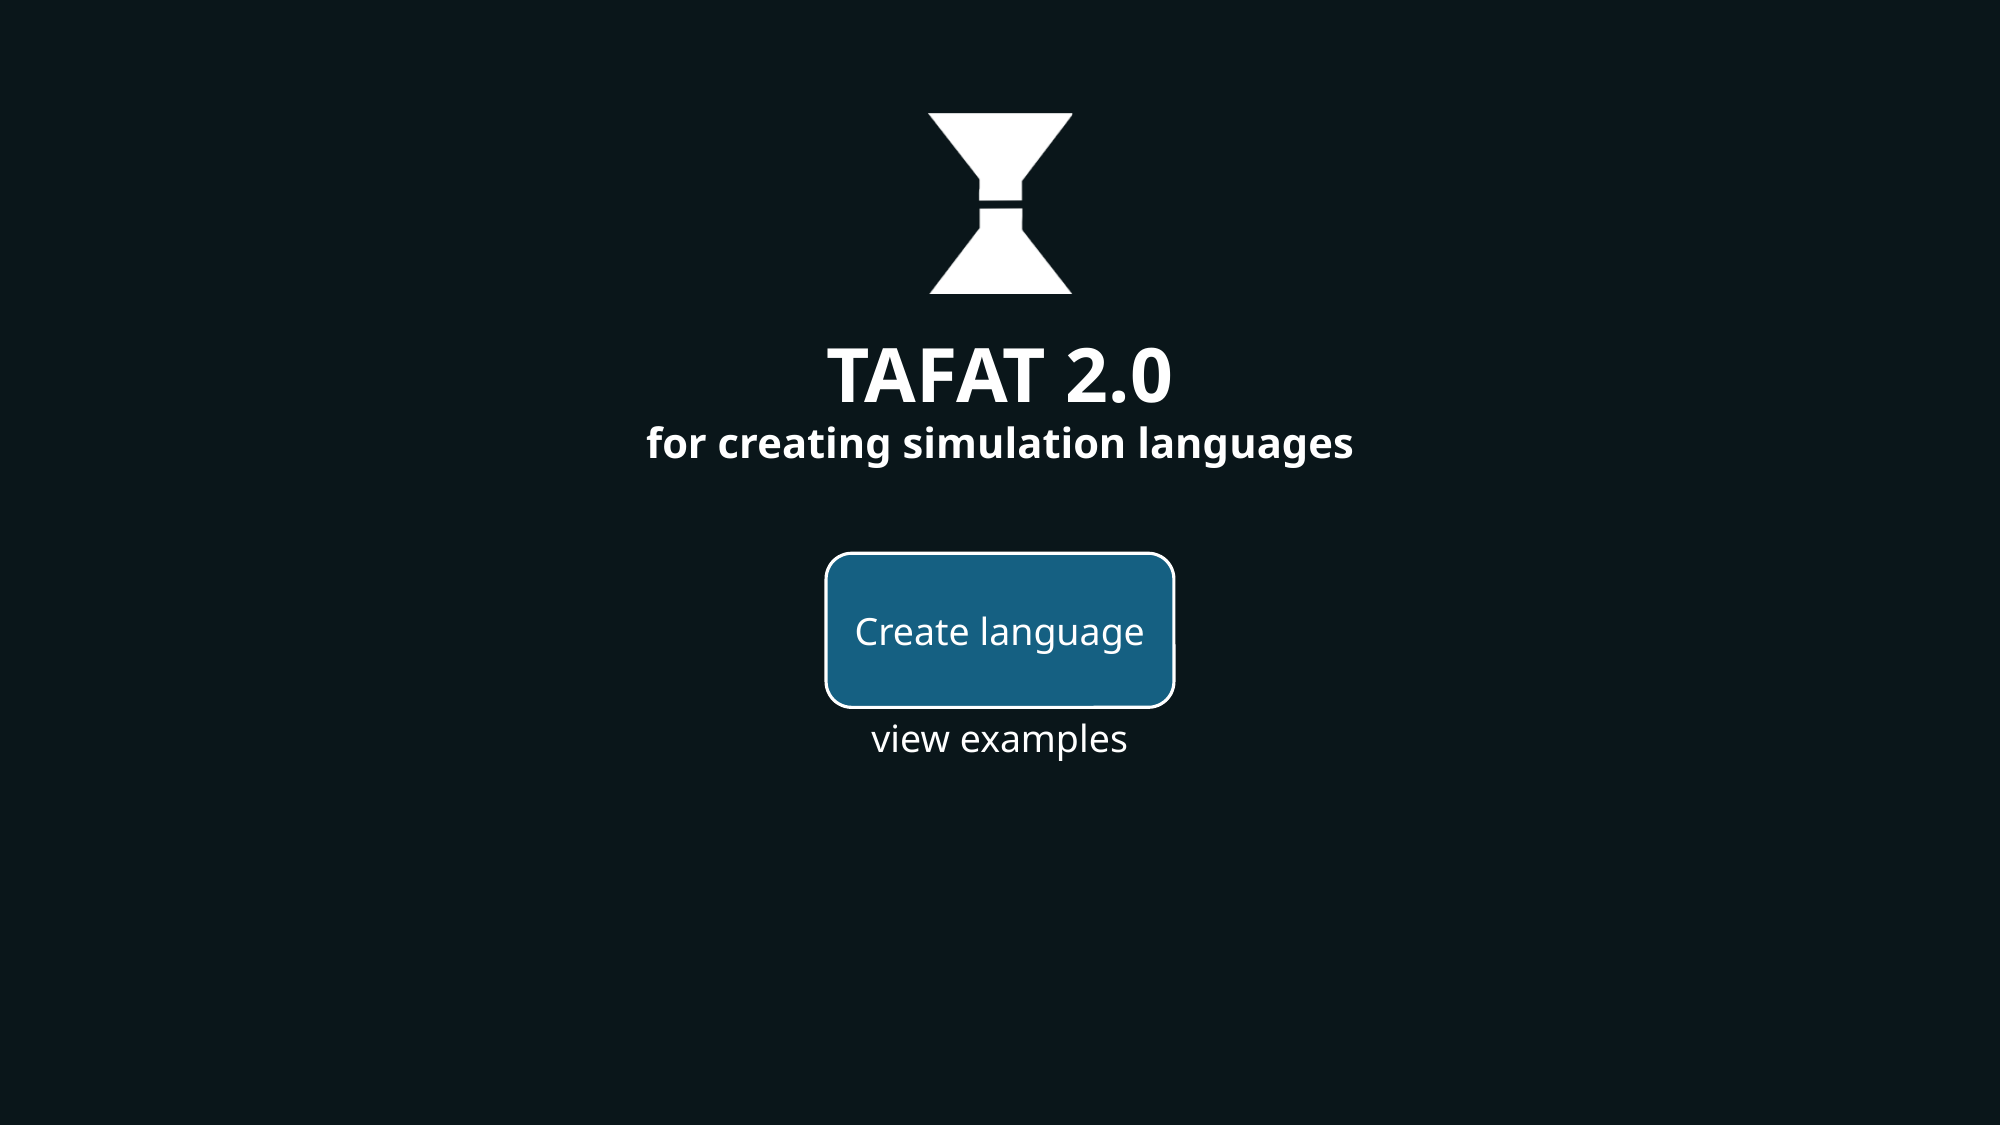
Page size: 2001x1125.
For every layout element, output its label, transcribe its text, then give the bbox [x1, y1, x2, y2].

picture [926, 112, 1073, 294]
text_box Create language [824, 551, 1176, 709]
text_box view examples [856, 707, 1144, 768]
text_box TAFAT 2.0 for creating simulation languages [631, 319, 1369, 475]
